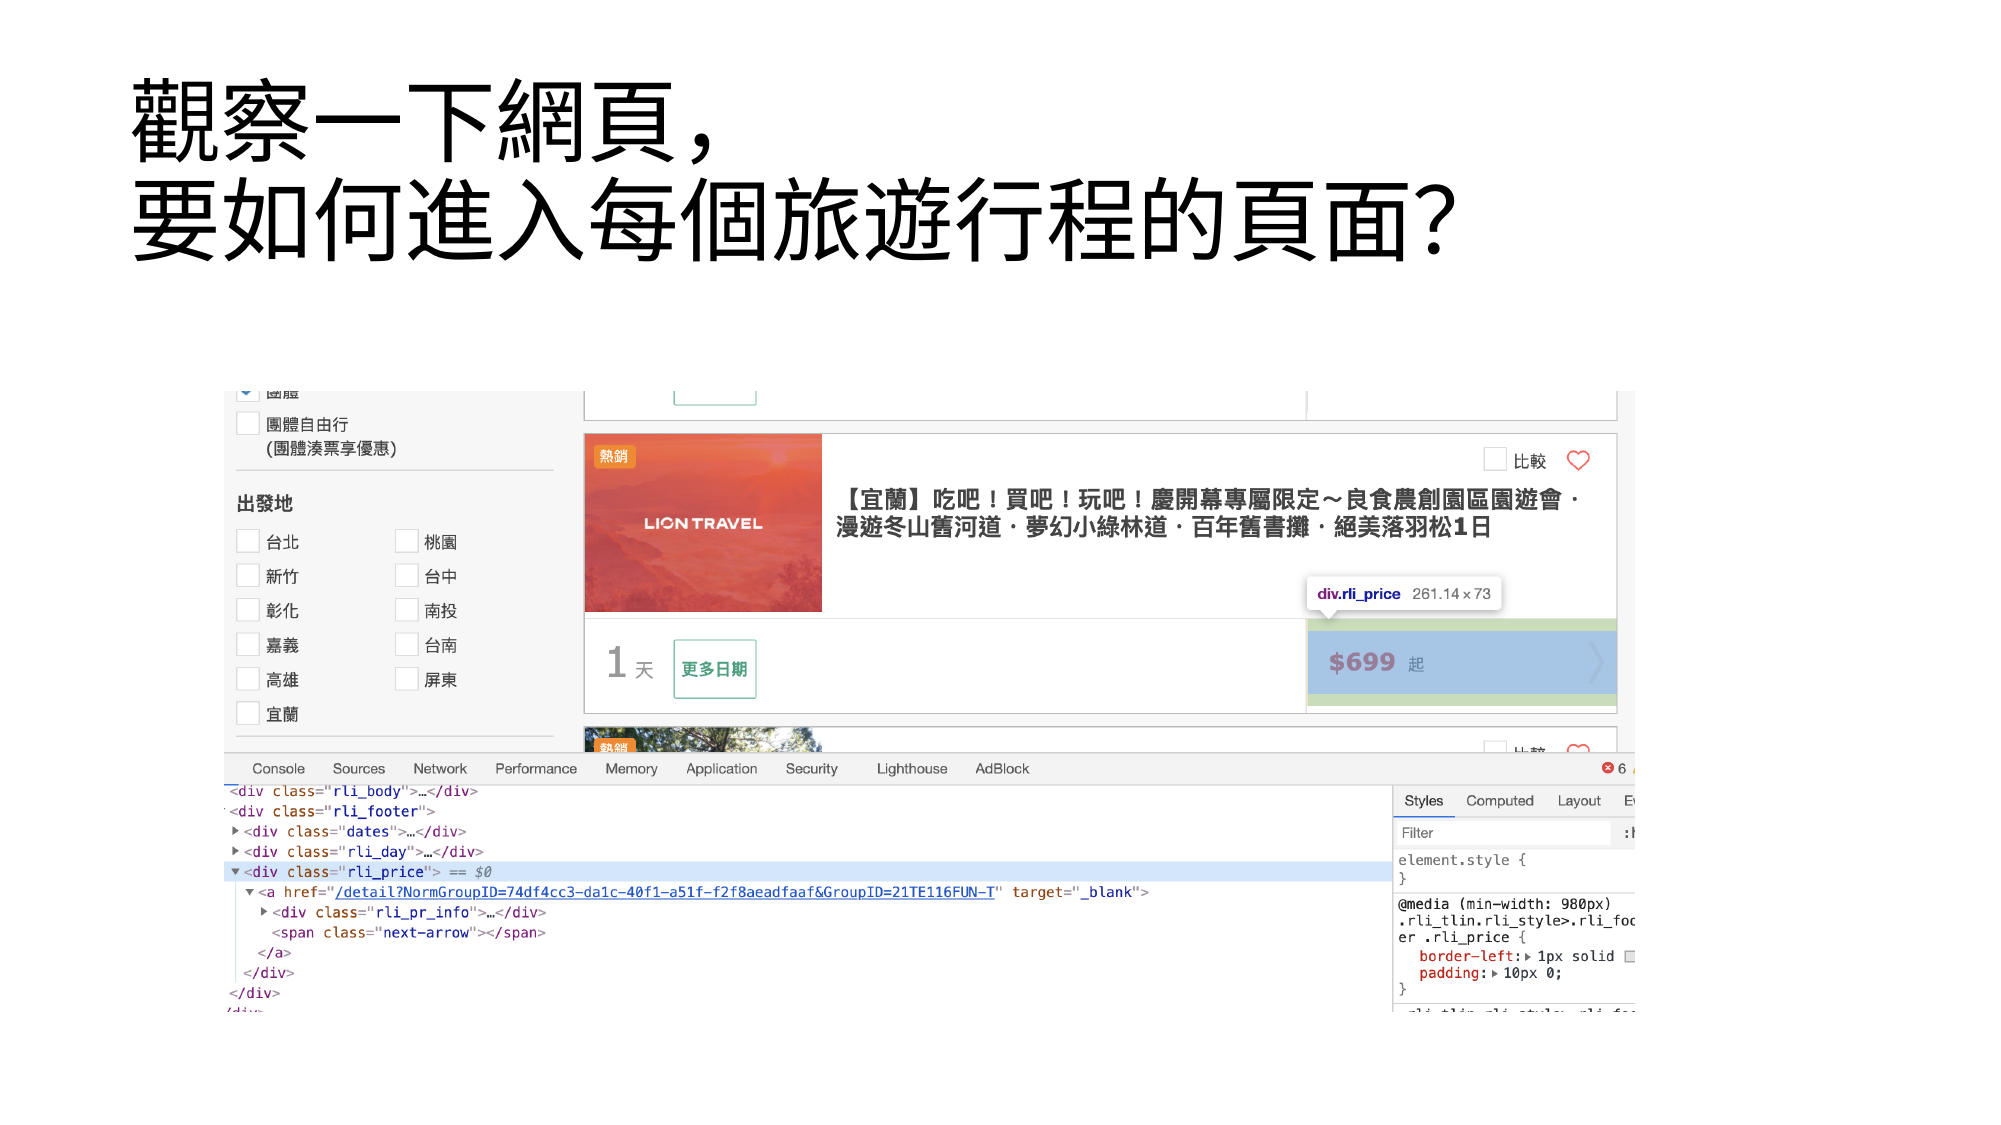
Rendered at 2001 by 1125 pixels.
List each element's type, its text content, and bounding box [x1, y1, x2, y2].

picture [223, 391, 1635, 1012]
title 觀察一下網頁， 要如何進入每個旅遊行程的頁面？ [114, 66, 1744, 285]
